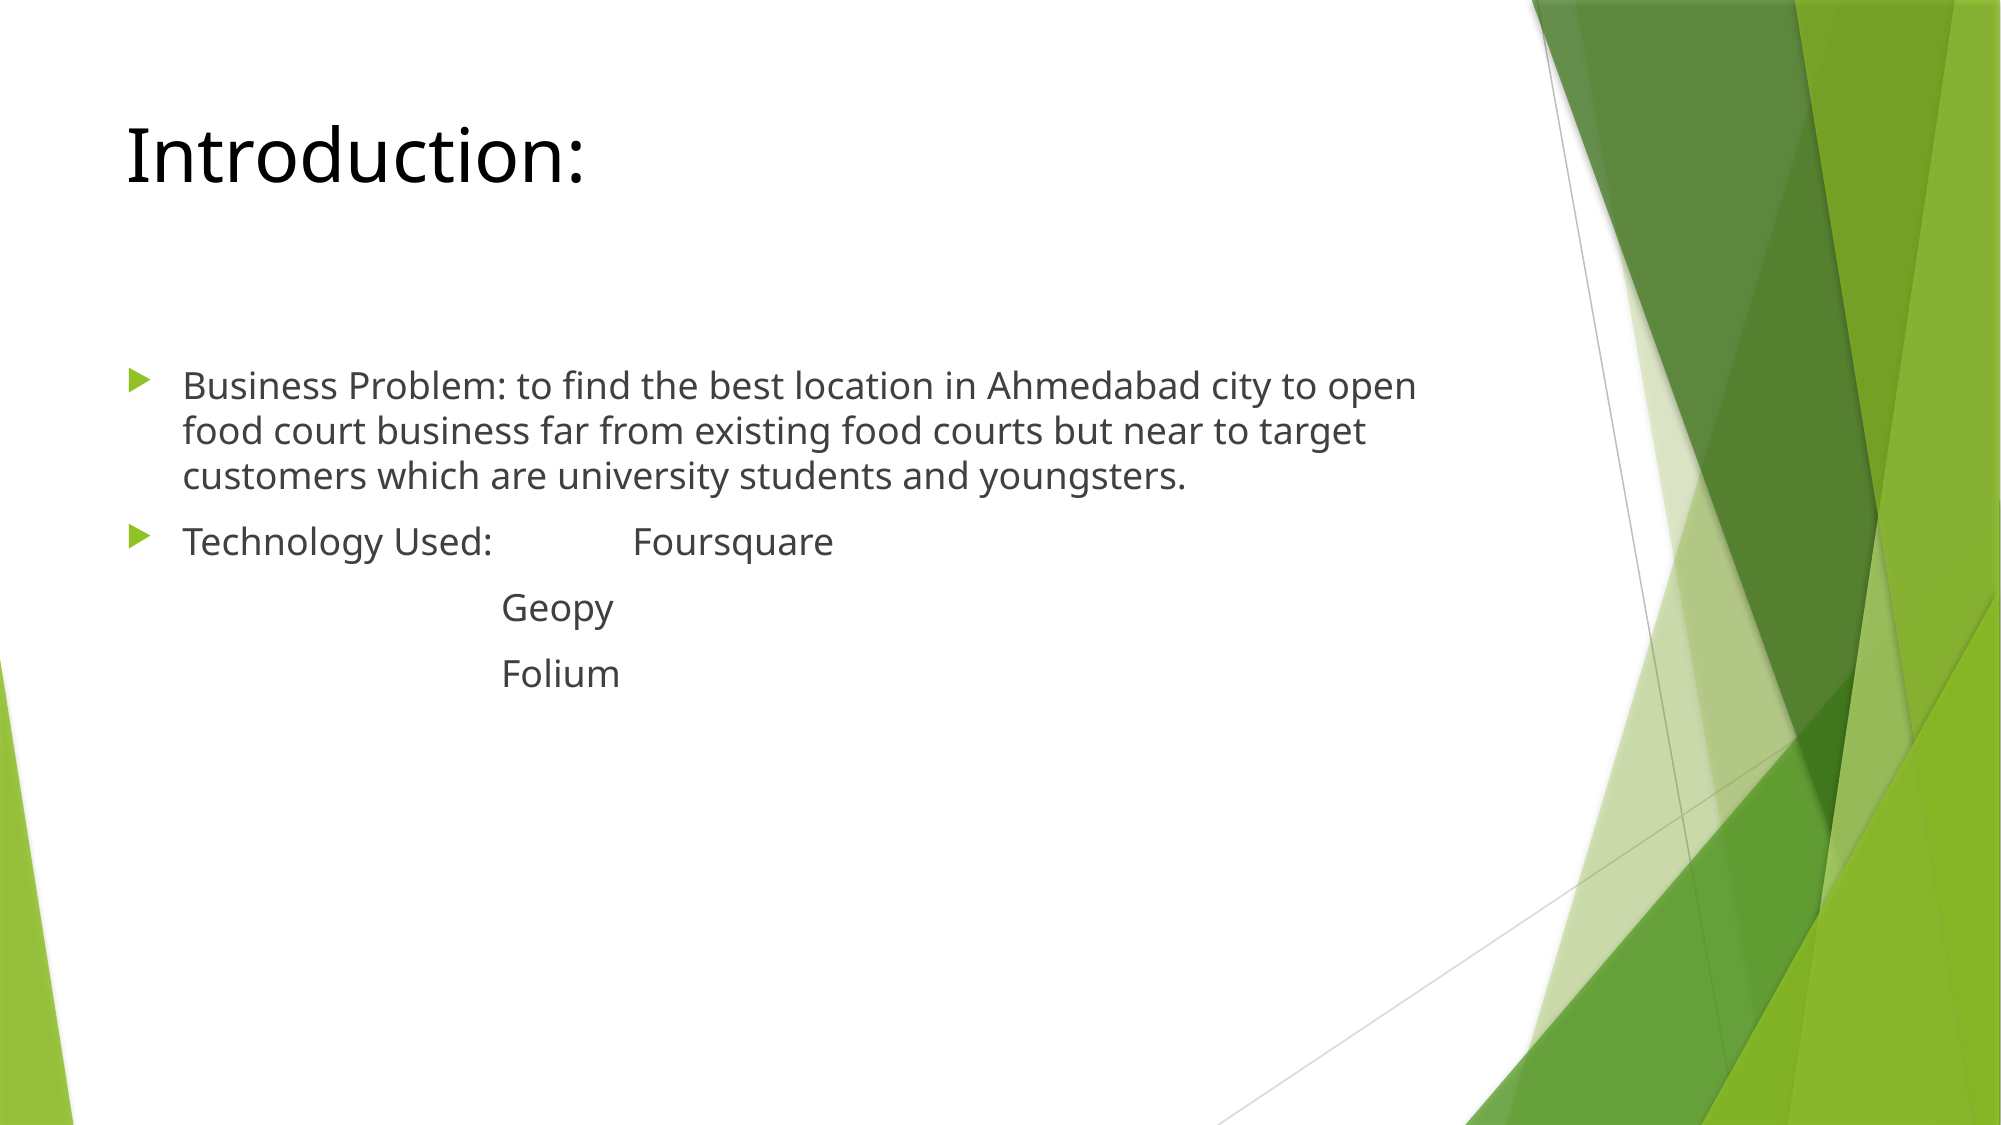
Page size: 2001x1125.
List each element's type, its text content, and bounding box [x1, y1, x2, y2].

title Introduction: [111, 99, 1522, 317]
list Business Problem: to find the best location in Ahmedabad city to open food court business far from existing food courts but near to target customers which are university students and youngsters. Technology Used: Foursquare Geopy Folium [111, 354, 1522, 992]
